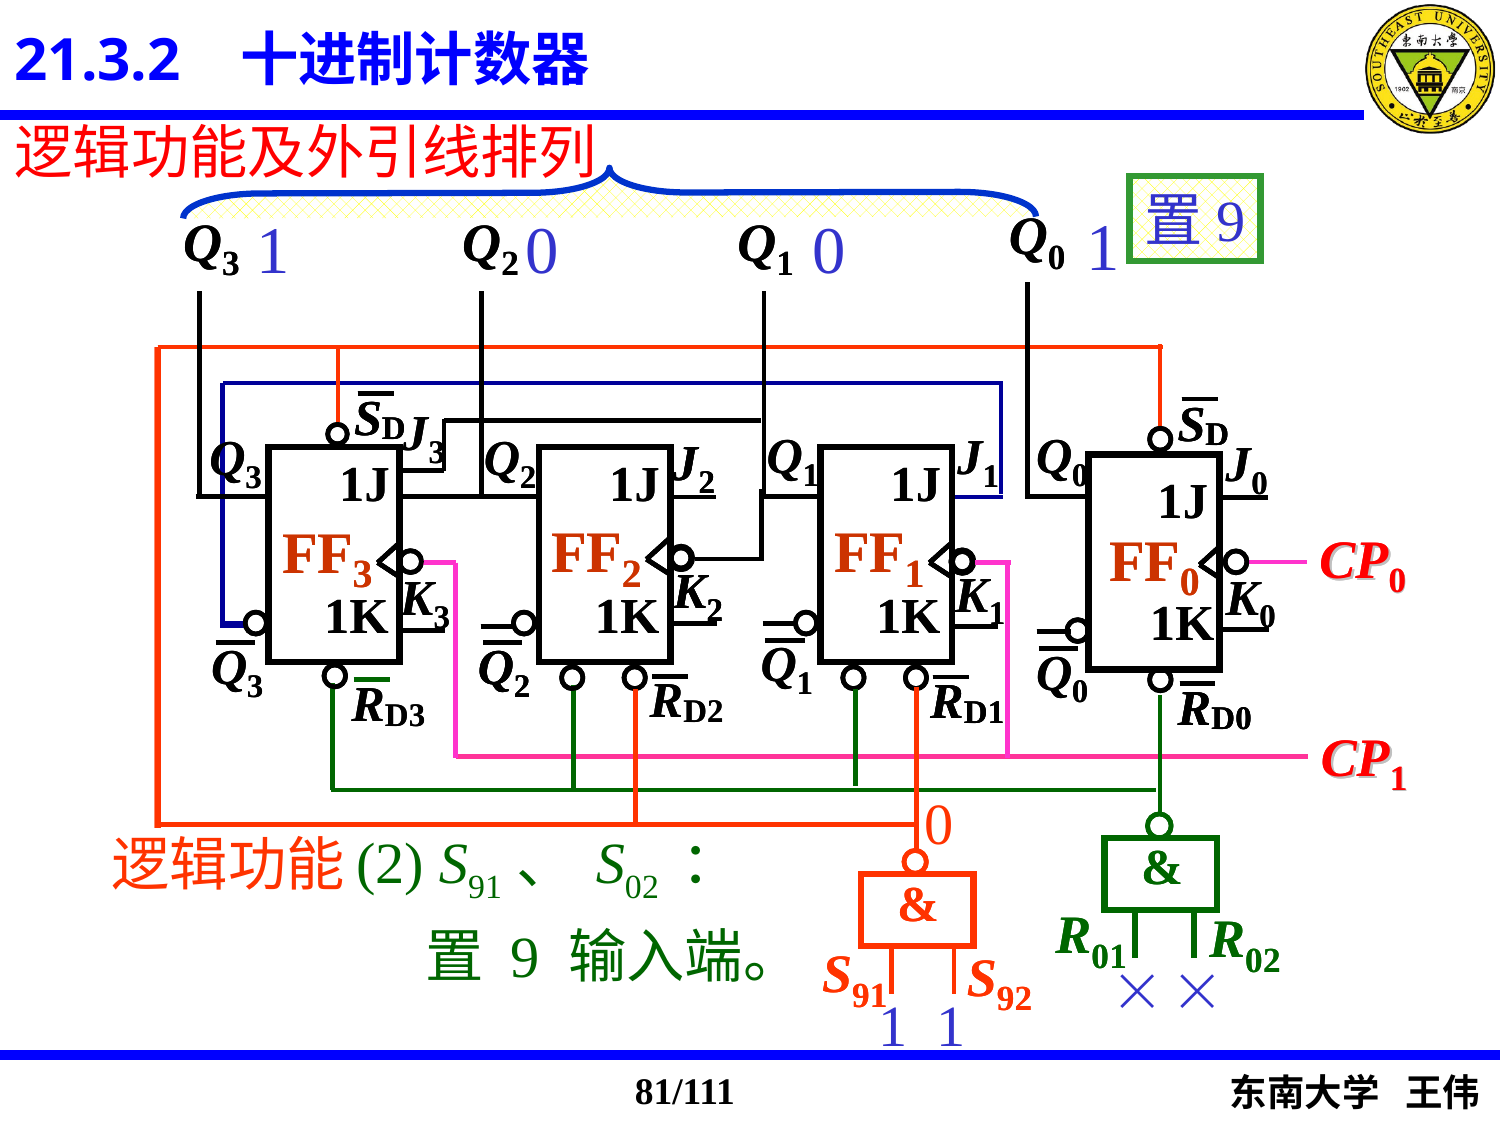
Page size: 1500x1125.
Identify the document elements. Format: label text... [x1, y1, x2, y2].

text_box 1 1 [863, 1028, 982, 1066]
text_box 逻辑功能 [97, 819, 149, 905]
title 逻辑功能及外引线排列 [0, 140, 738, 209]
picture [1360, 0, 1500, 138]
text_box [182, 167, 1255, 193]
picture [154, 194, 1452, 1019]
text_box 21.3.2 十进制计数器 [0, 14, 978, 140]
